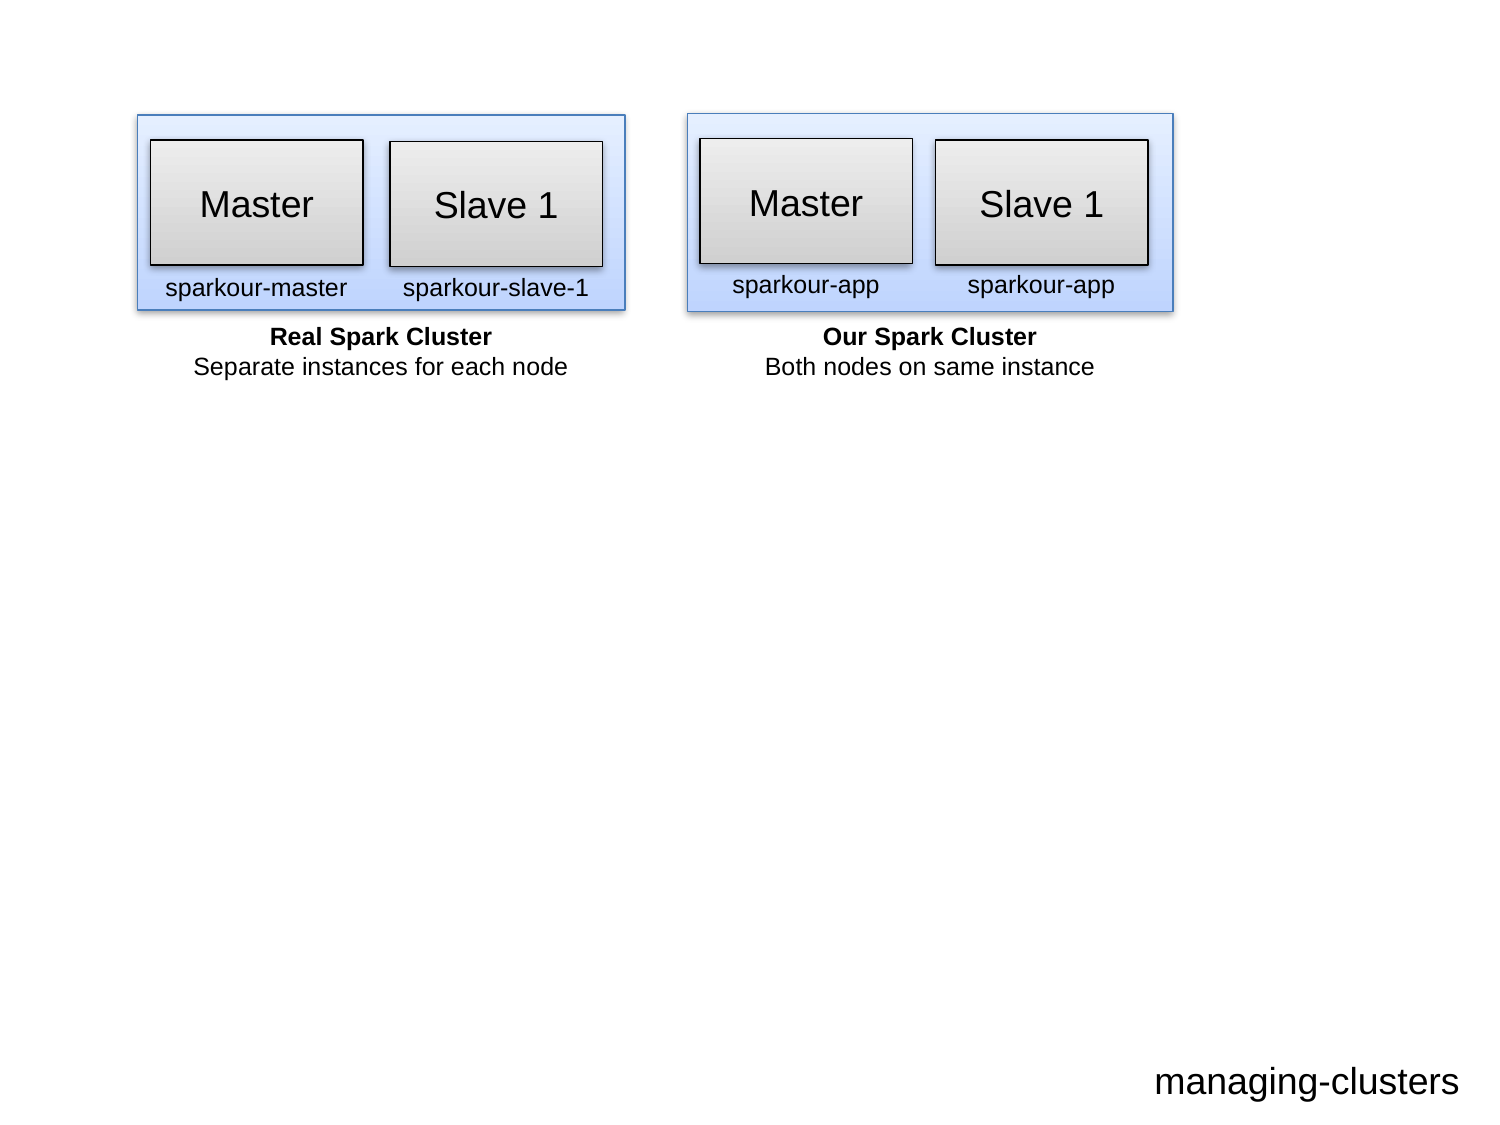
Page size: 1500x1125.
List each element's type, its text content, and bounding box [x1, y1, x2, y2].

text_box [137, 114, 626, 311]
text_box managing-clusters [1139, 1049, 1475, 1110]
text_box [687, 113, 1174, 312]
text_box Our Spark Cluster Both nodes on same instance [749, 320, 1111, 388]
text_box Real Spark Cluster Separate instances for each node [178, 318, 584, 388]
